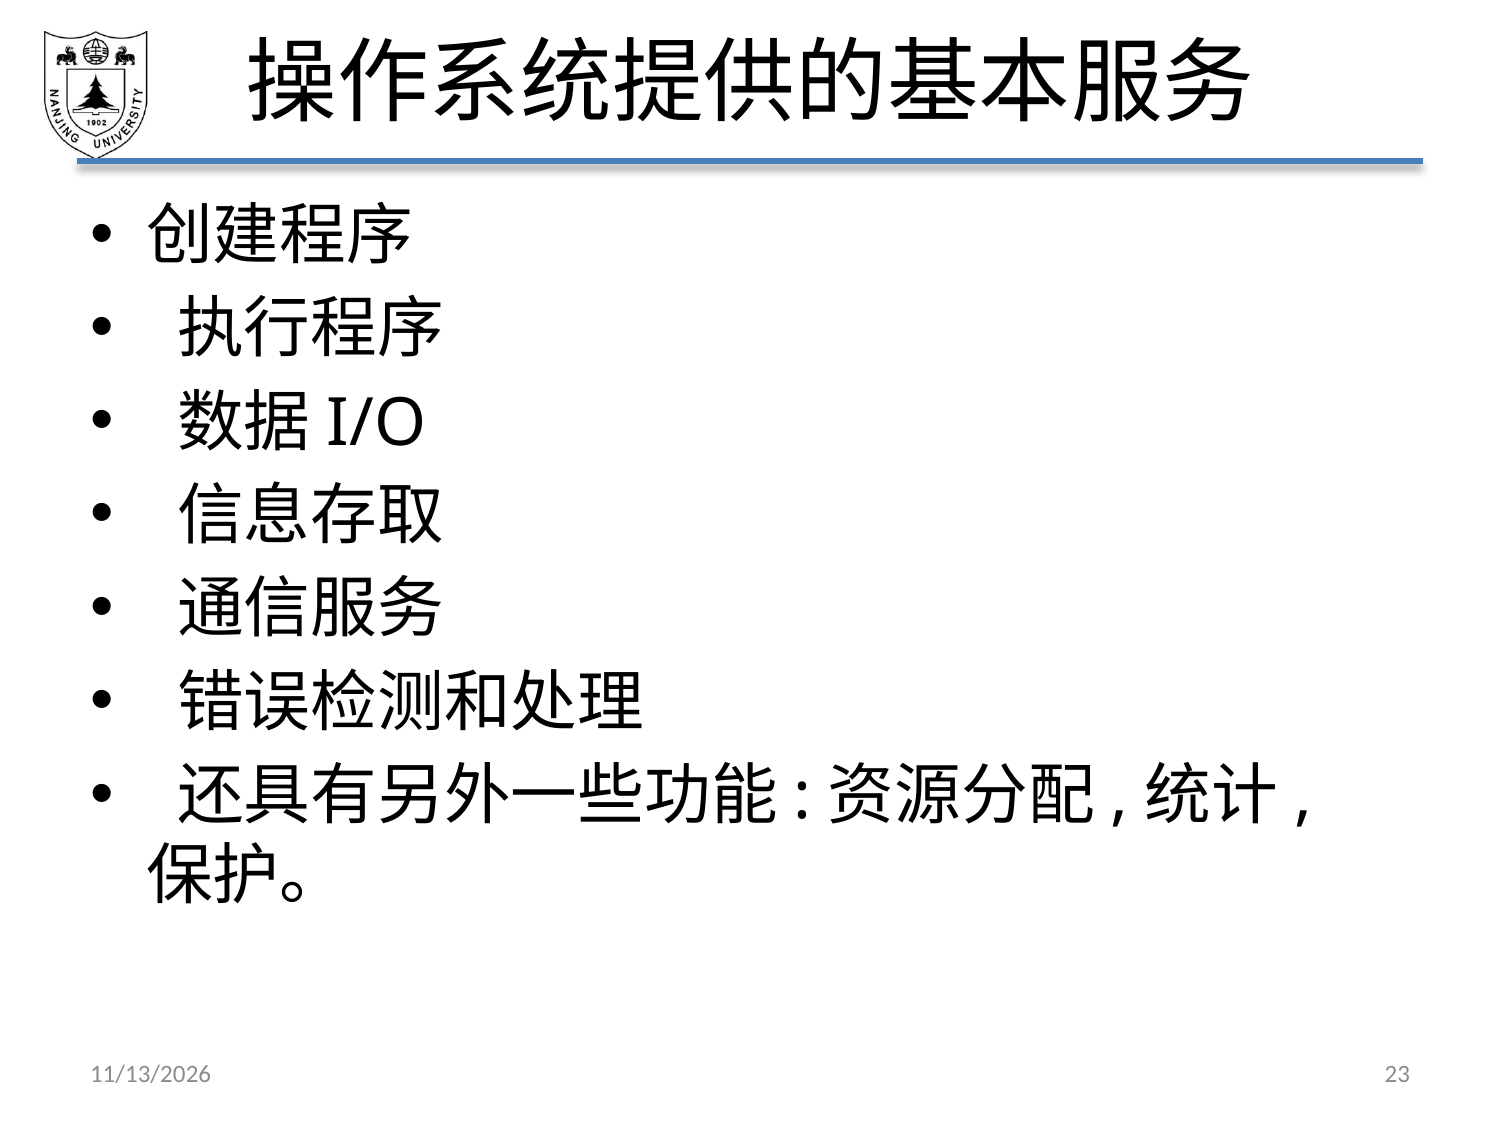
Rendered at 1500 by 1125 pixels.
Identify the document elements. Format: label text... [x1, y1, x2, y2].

slide_number 23 [1074, 1042, 1425, 1103]
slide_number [75, 1042, 425, 1103]
picture [41, 30, 75, 161]
title 操作系统提供的基本服务 [75, 0, 1425, 161]
list 创建程序 执行程序 数据I/O 信息存取 通信服务 错误检测和处理 还具有另外一些功能:资源分配,统计, 保护。 [75, 184, 1425, 1005]
